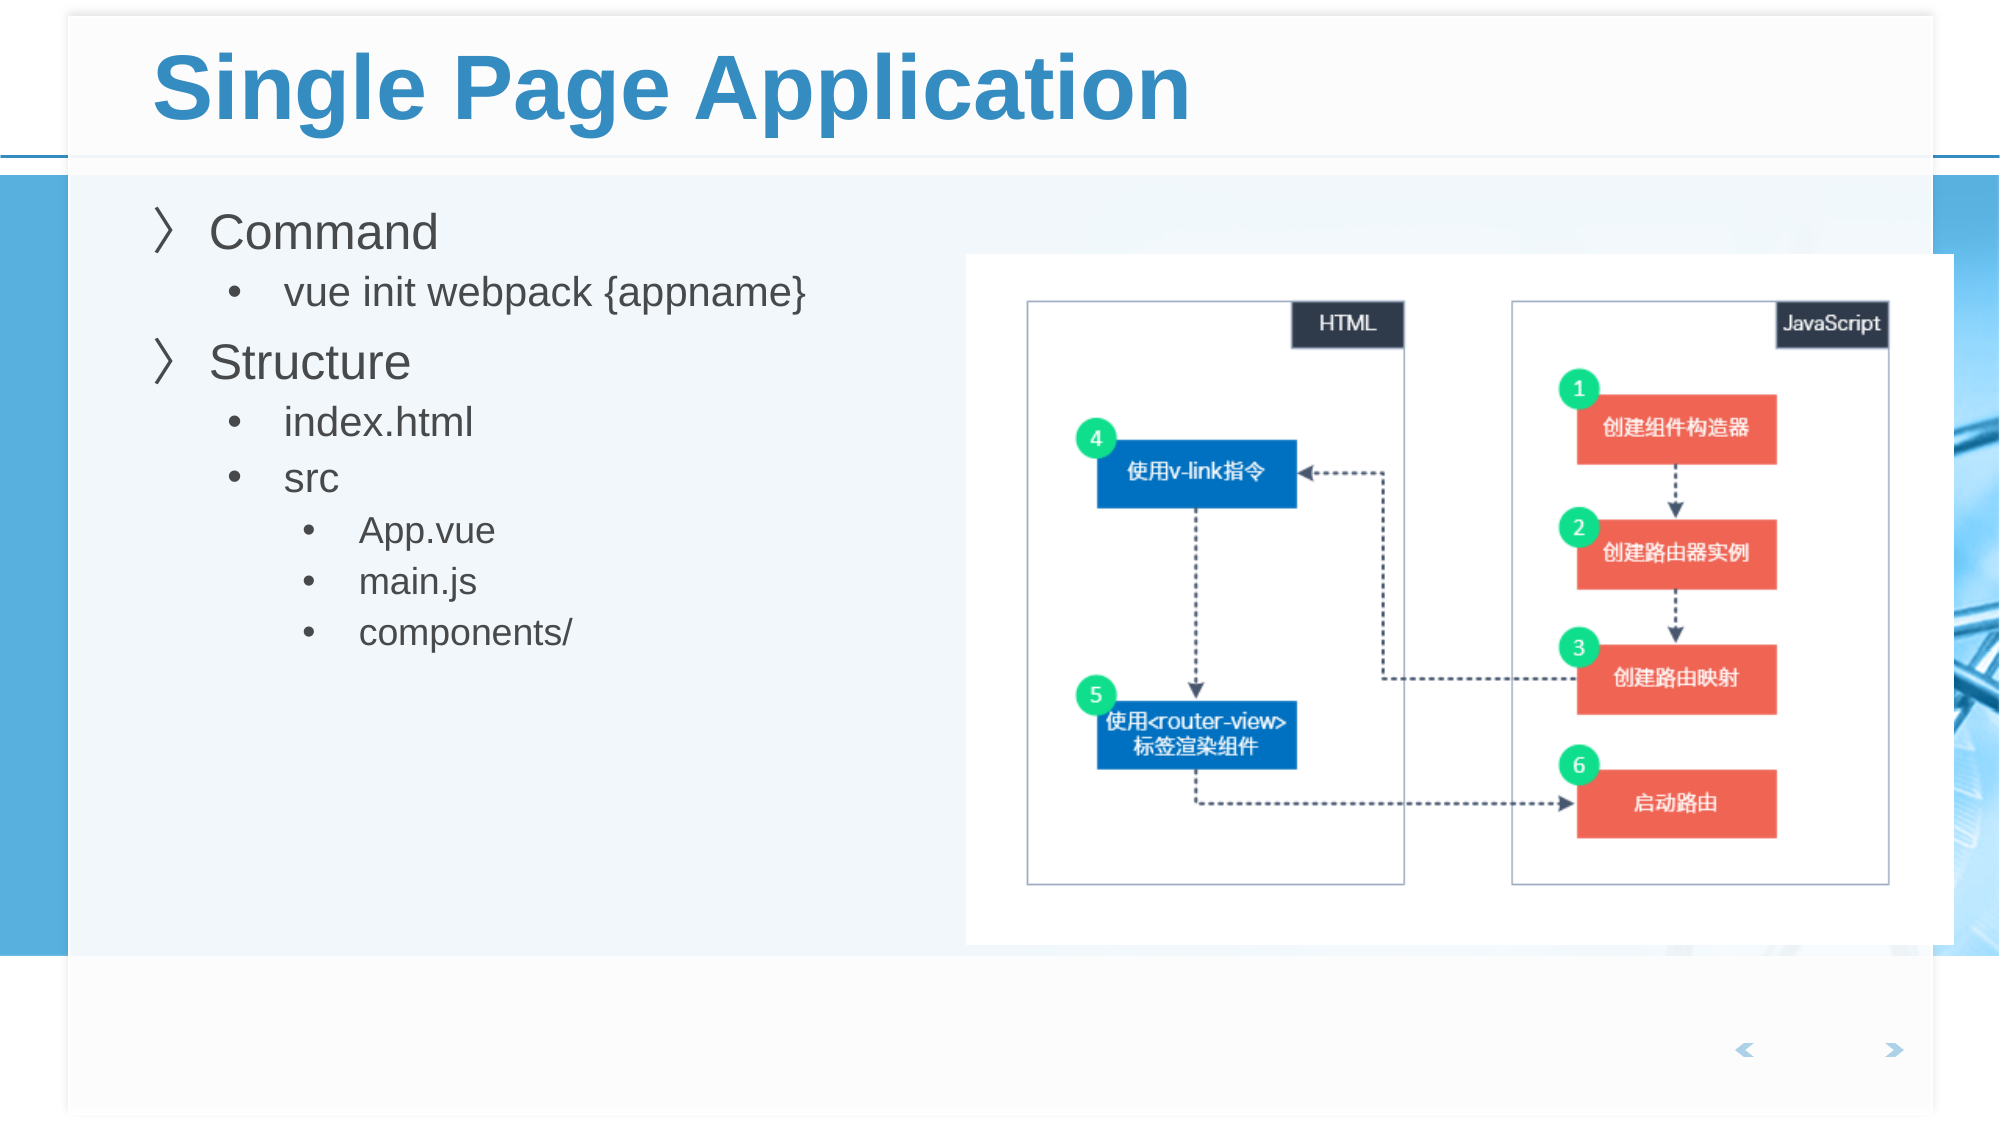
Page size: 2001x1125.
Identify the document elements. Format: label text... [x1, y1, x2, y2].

picture [0, 0, 2001, 1125]
title Single Page Application [137, 29, 1863, 150]
list Command vue init webpack {appname} Structure index.html src App.vue main.js components/ [137, 198, 1863, 946]
